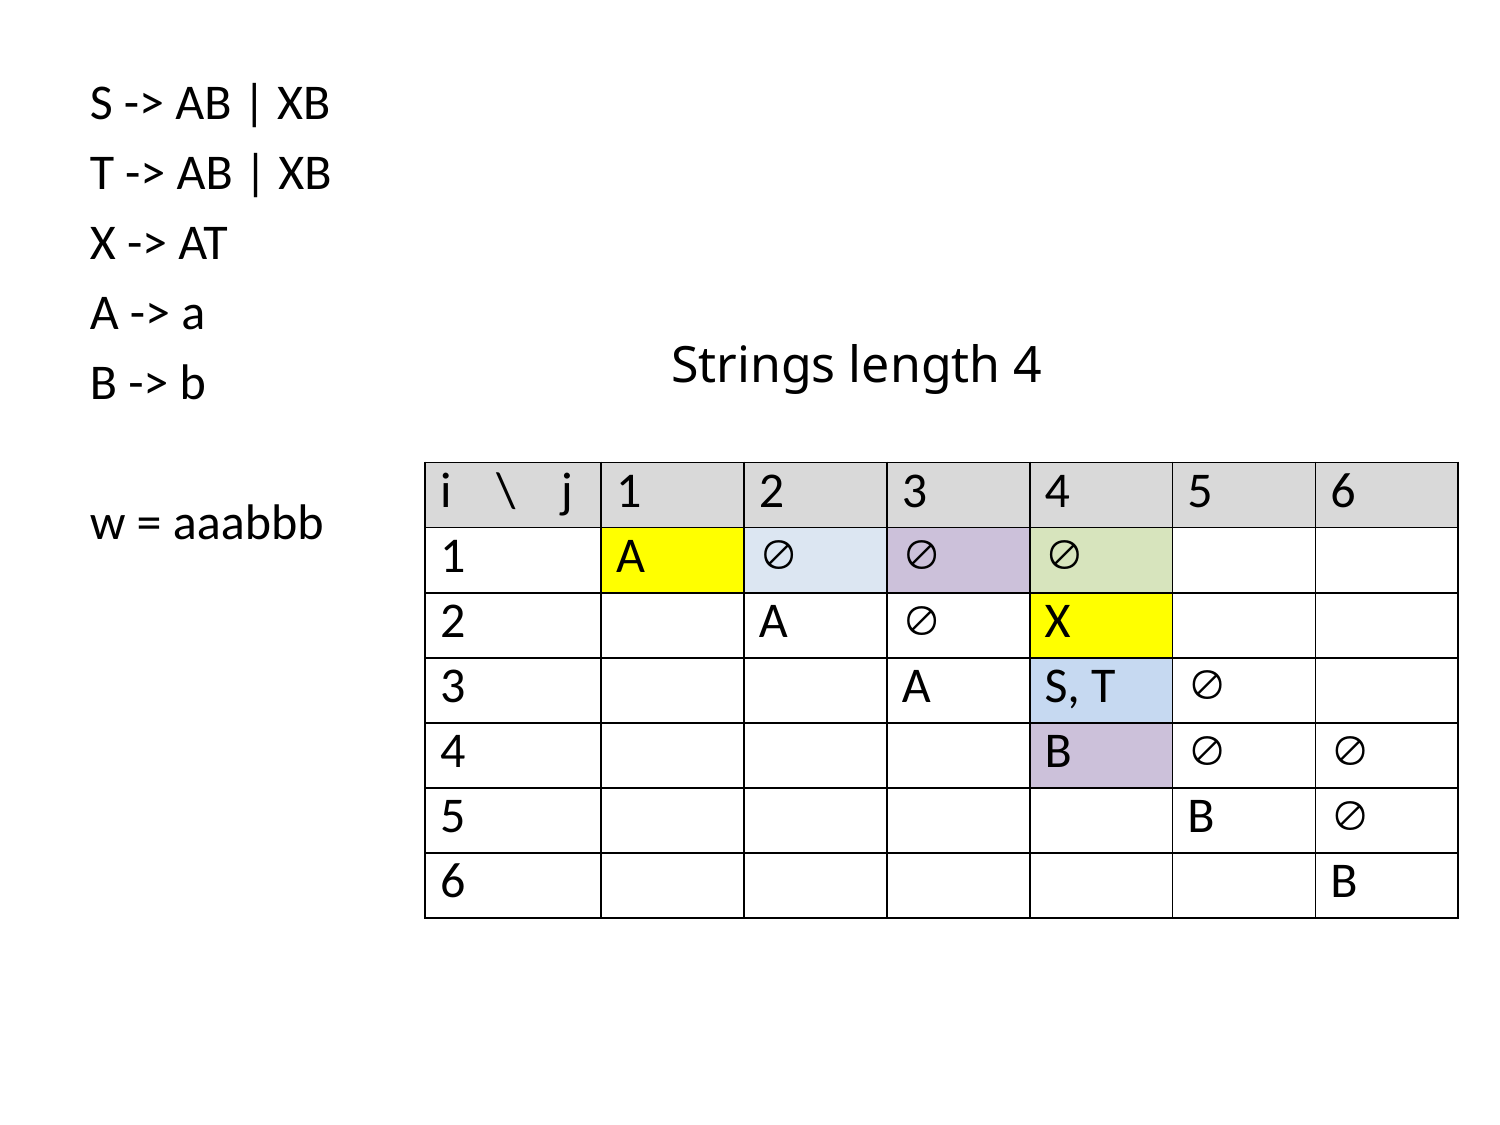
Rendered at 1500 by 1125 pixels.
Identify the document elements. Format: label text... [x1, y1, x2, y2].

table_cell [602, 854, 743, 917]
table_cell [1031, 854, 1172, 917]
table_cell [888, 724, 1029, 787]
text_box S -> AB | XB T -> AB | XB X -> AT A -> a B -> b w = aaabbb [74, 62, 767, 558]
table_cell [602, 789, 743, 852]
table_cell [602, 724, 743, 787]
table_cell A [745, 594, 886, 657]
table_cell 4 [426, 724, 600, 787]
table_cell B [1173, 789, 1315, 852]
table_header 2 [767, 463, 886, 527]
table_cell S, T [1031, 659, 1172, 722]
table_cell A [602, 558, 743, 592]
table_cell [602, 659, 743, 722]
table_header 3 [888, 463, 1029, 527]
table_cell  [888, 528, 1029, 592]
table_cell [745, 724, 886, 787]
table_cell [1316, 528, 1457, 592]
table_cell  [1316, 789, 1457, 852]
table_cell  [1031, 528, 1172, 592]
table_cell [1031, 789, 1172, 852]
table_cell [888, 789, 1029, 852]
table_cell [1316, 659, 1457, 722]
table_cell [888, 854, 1029, 917]
table_cell [602, 594, 743, 657]
table_cell  [1316, 724, 1457, 787]
table_header 5 [1173, 463, 1315, 527]
table_header 4 [1031, 463, 1172, 527]
table_cell  [745, 528, 886, 592]
table_cell [1173, 854, 1315, 917]
table_cell [745, 789, 886, 852]
text_box Strings length 4 [767, 324, 1058, 400]
table_cell  [888, 594, 1029, 657]
table_cell  [1173, 659, 1315, 722]
table_cell A [888, 659, 1029, 722]
table_cell 2 [426, 594, 600, 657]
table_cell [745, 659, 886, 722]
table_cell [1173, 594, 1315, 657]
table_cell 3 [426, 659, 600, 722]
table_cell X [1031, 594, 1172, 657]
table_cell  [1173, 724, 1315, 787]
table_cell [1173, 528, 1315, 592]
table_cell 1 [426, 558, 600, 592]
table_header 6 [1316, 463, 1457, 527]
table_cell [745, 854, 886, 917]
table_cell B [1316, 854, 1457, 917]
table_cell [1316, 594, 1457, 657]
table_cell 6 [426, 854, 600, 917]
table_cell 5 [426, 789, 600, 852]
table_cell B [1031, 724, 1172, 787]
